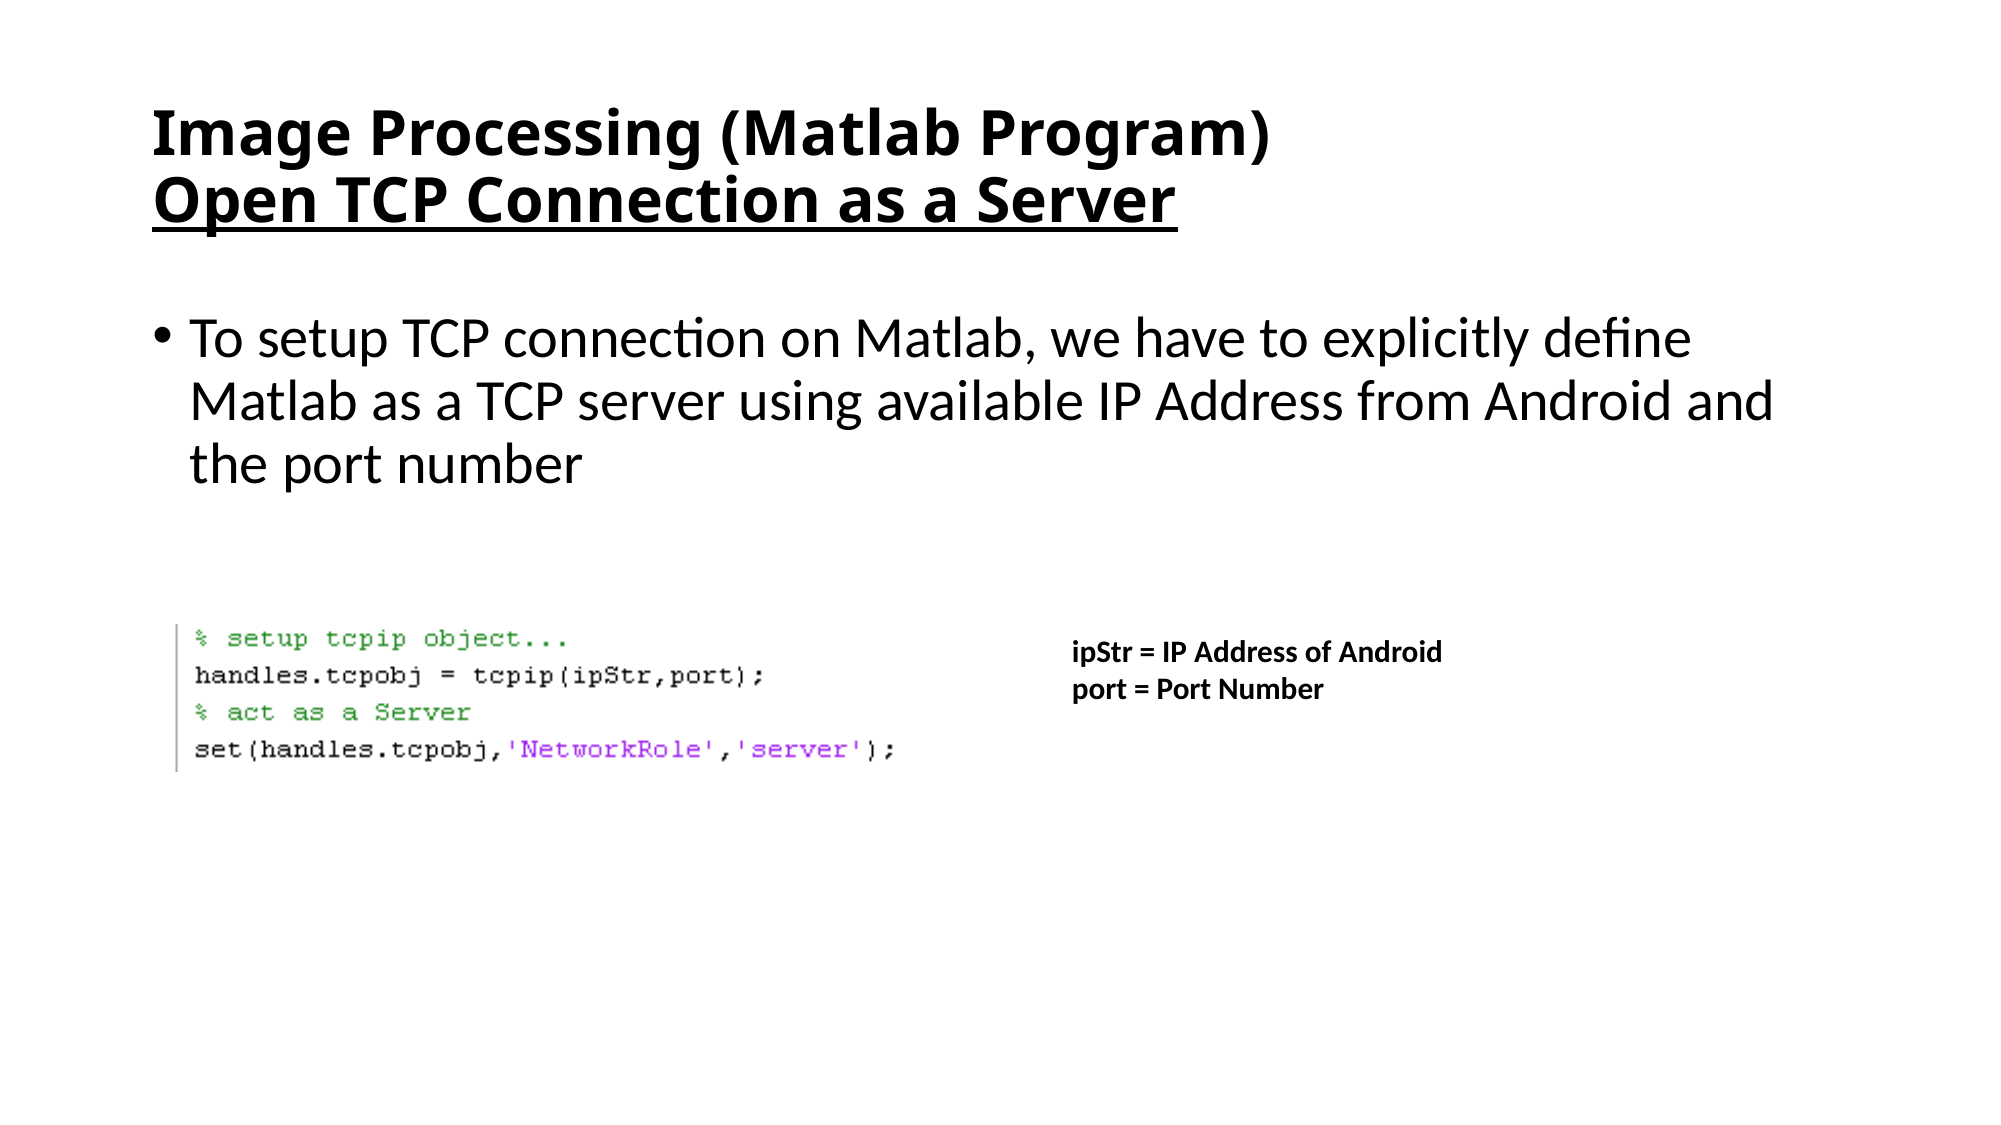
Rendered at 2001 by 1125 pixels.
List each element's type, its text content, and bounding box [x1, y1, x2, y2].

title Image Processing (Matlab Program) Open TCP Connection as a Server [137, 59, 1863, 278]
picture [174, 624, 916, 772]
list To setup TCP connection on Matlab, we have to explicitly define Matlab as a TCP server using available IP Address from Android and the port number [137, 299, 1863, 1014]
text_box ipStr = IP Address of Android port = Port Number [1057, 624, 1545, 714]
